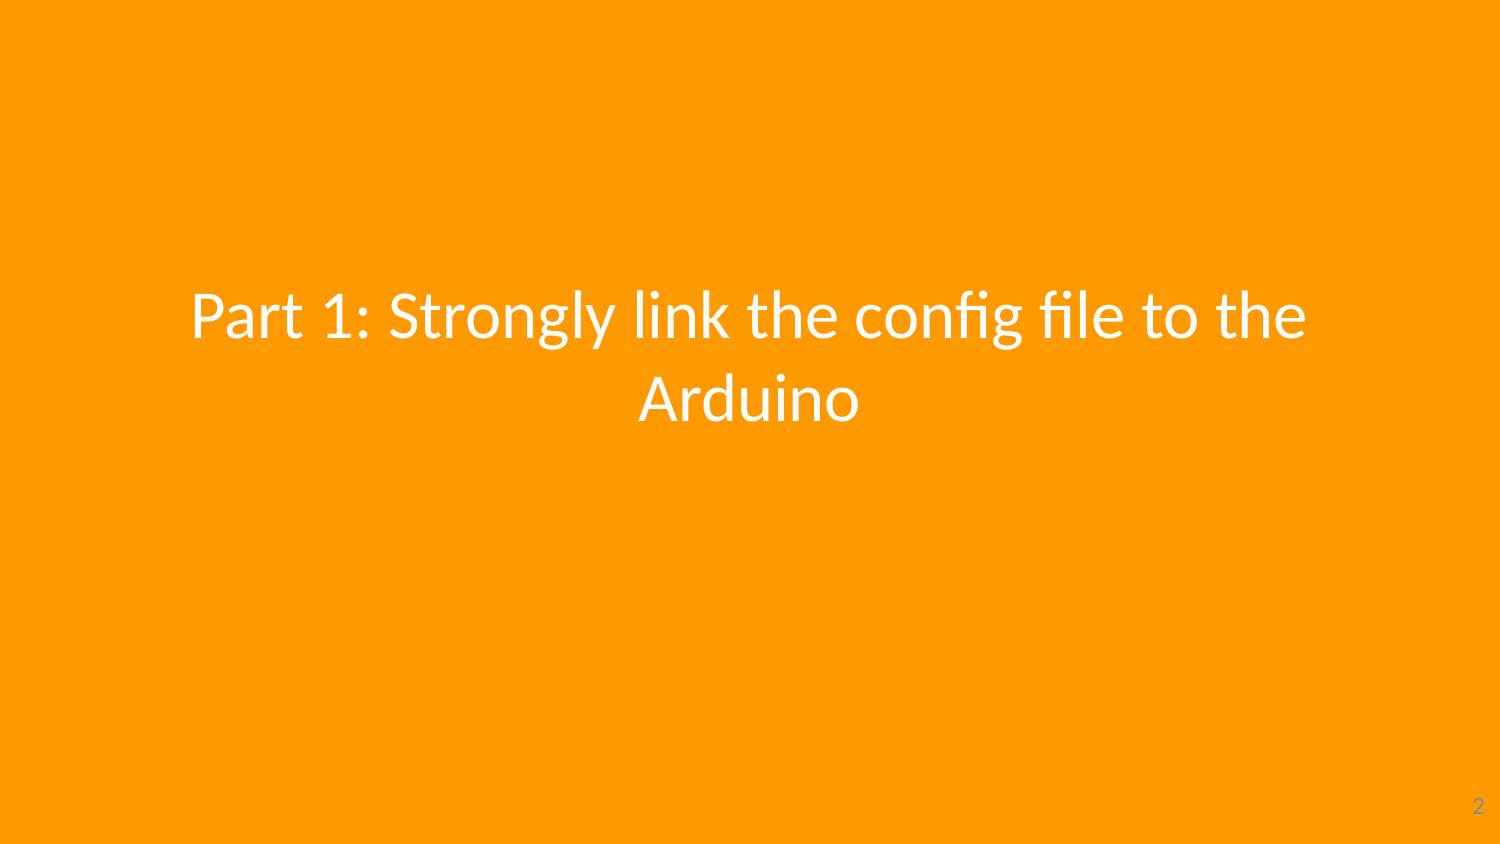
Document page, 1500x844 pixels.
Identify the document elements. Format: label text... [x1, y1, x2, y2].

title Part 1: Strongly link the config file to the Arduino [112, 262, 1388, 443]
slide_number 2 [1415, 782, 1500, 828]
